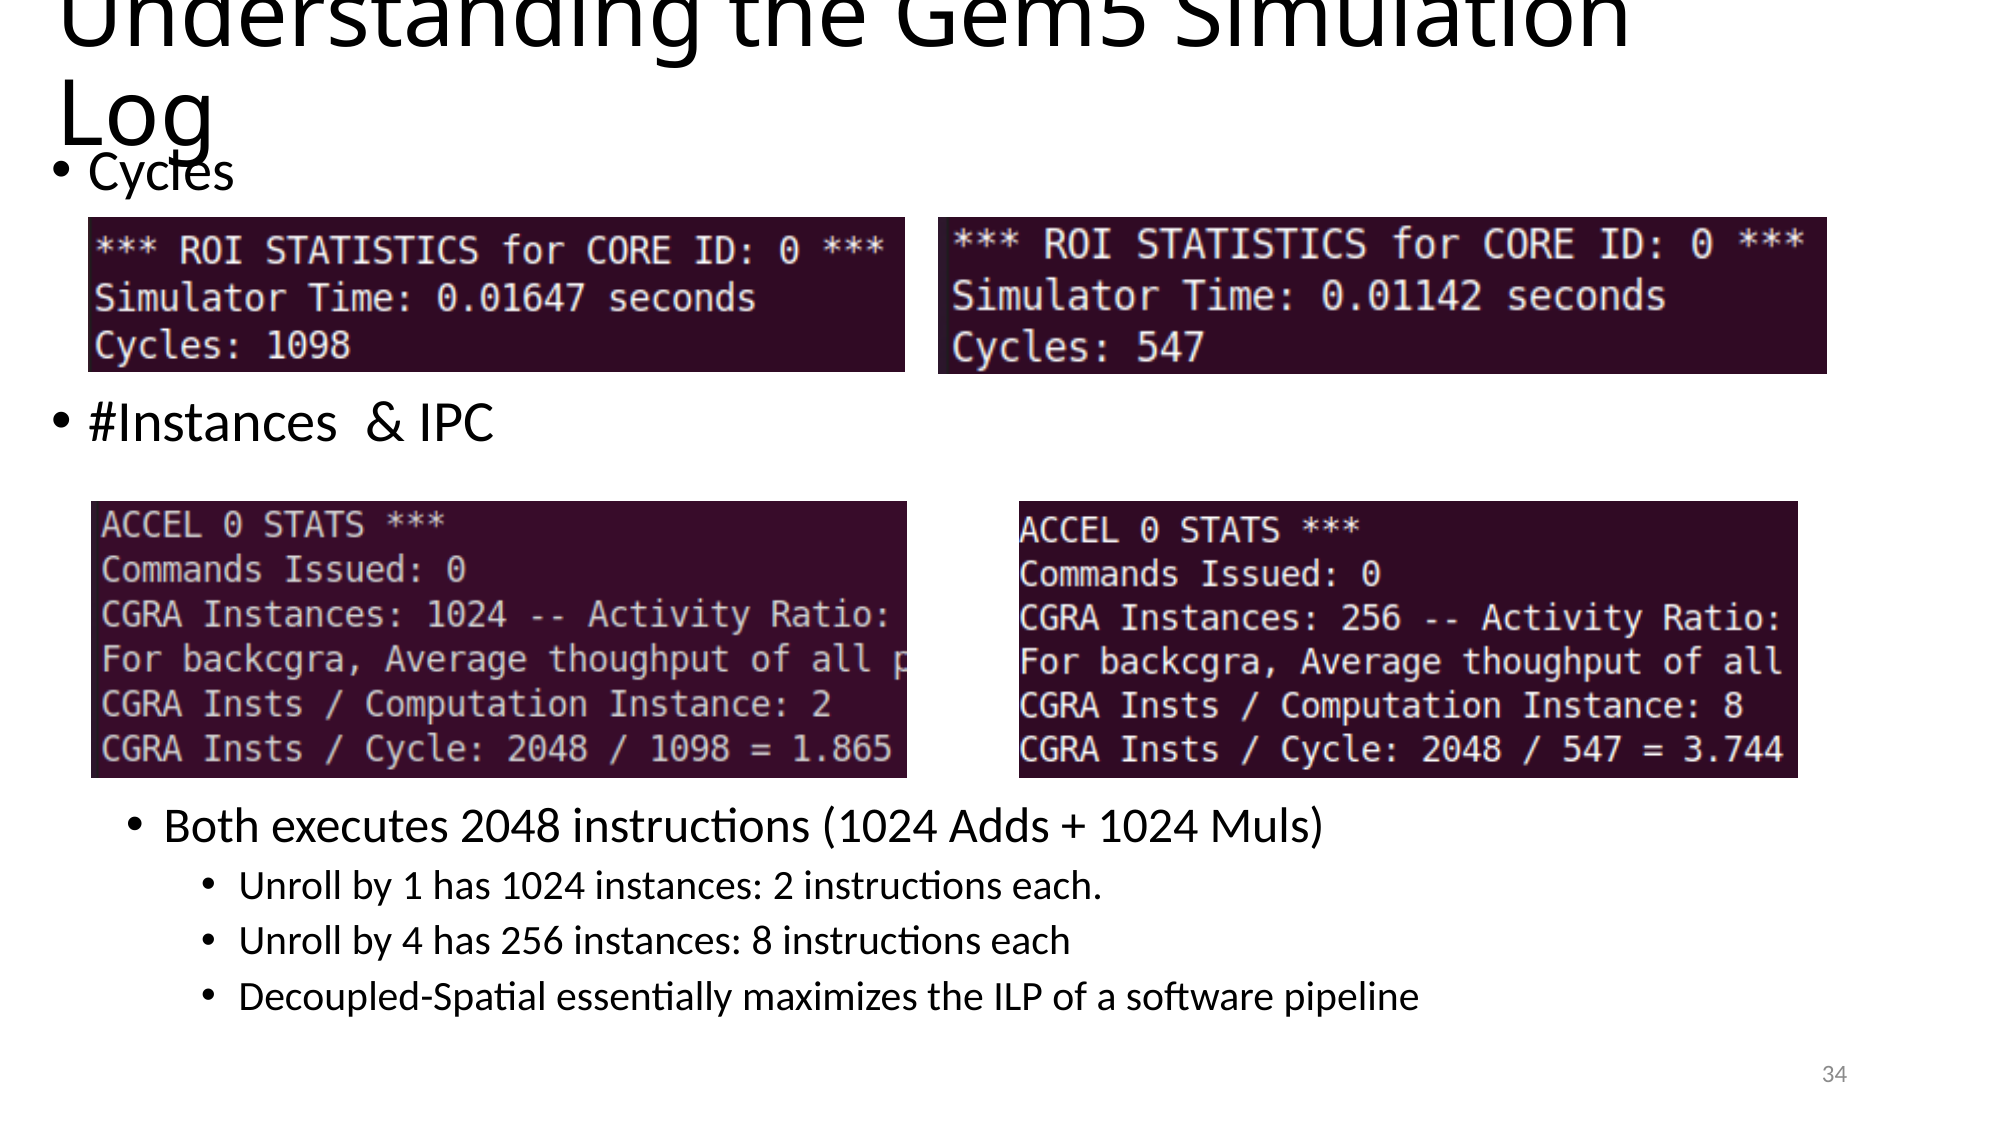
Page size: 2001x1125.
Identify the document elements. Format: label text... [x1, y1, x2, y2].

picture [88, 217, 905, 372]
list Cycles #Instances & IPC Both executes 2048 instructions (1024 Adds + 1024 Muls) Unroll by 1 has 1024 instances: 2 instructions each. Unroll by 4 has 256 instances: 8 instructions each Decoupled-Spatial essentially maximizes the ILP of a software pipeline [36, 132, 1762, 1073]
picture [1019, 501, 1798, 779]
title Understanding the Gem5 Simulation Log [41, 0, 1767, 132]
picture [91, 501, 907, 778]
slide_number 34 [1412, 1042, 1863, 1103]
picture [938, 217, 1827, 374]
